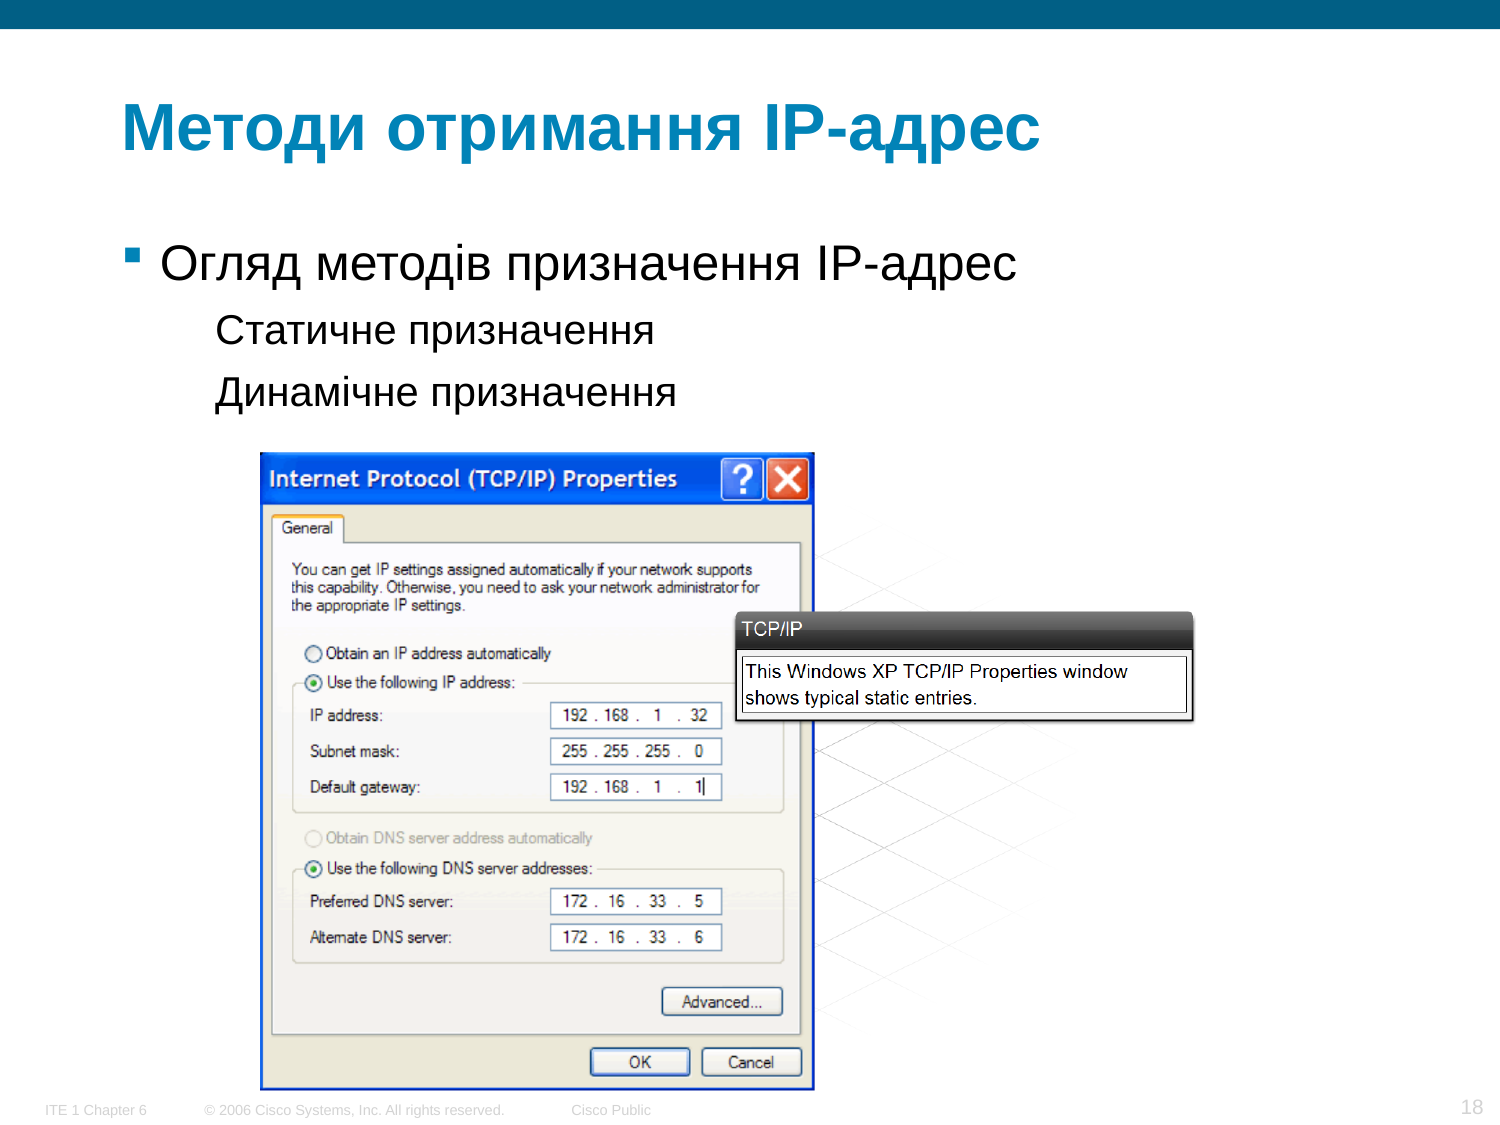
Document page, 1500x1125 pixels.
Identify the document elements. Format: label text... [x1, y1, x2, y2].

picture [251, 443, 1197, 1097]
list Огляд методів призначення IP-адрес Статичне призначення Динамічне призначення [107, 228, 1411, 1062]
title Методи отримання IP-адрес [107, 34, 1444, 172]
